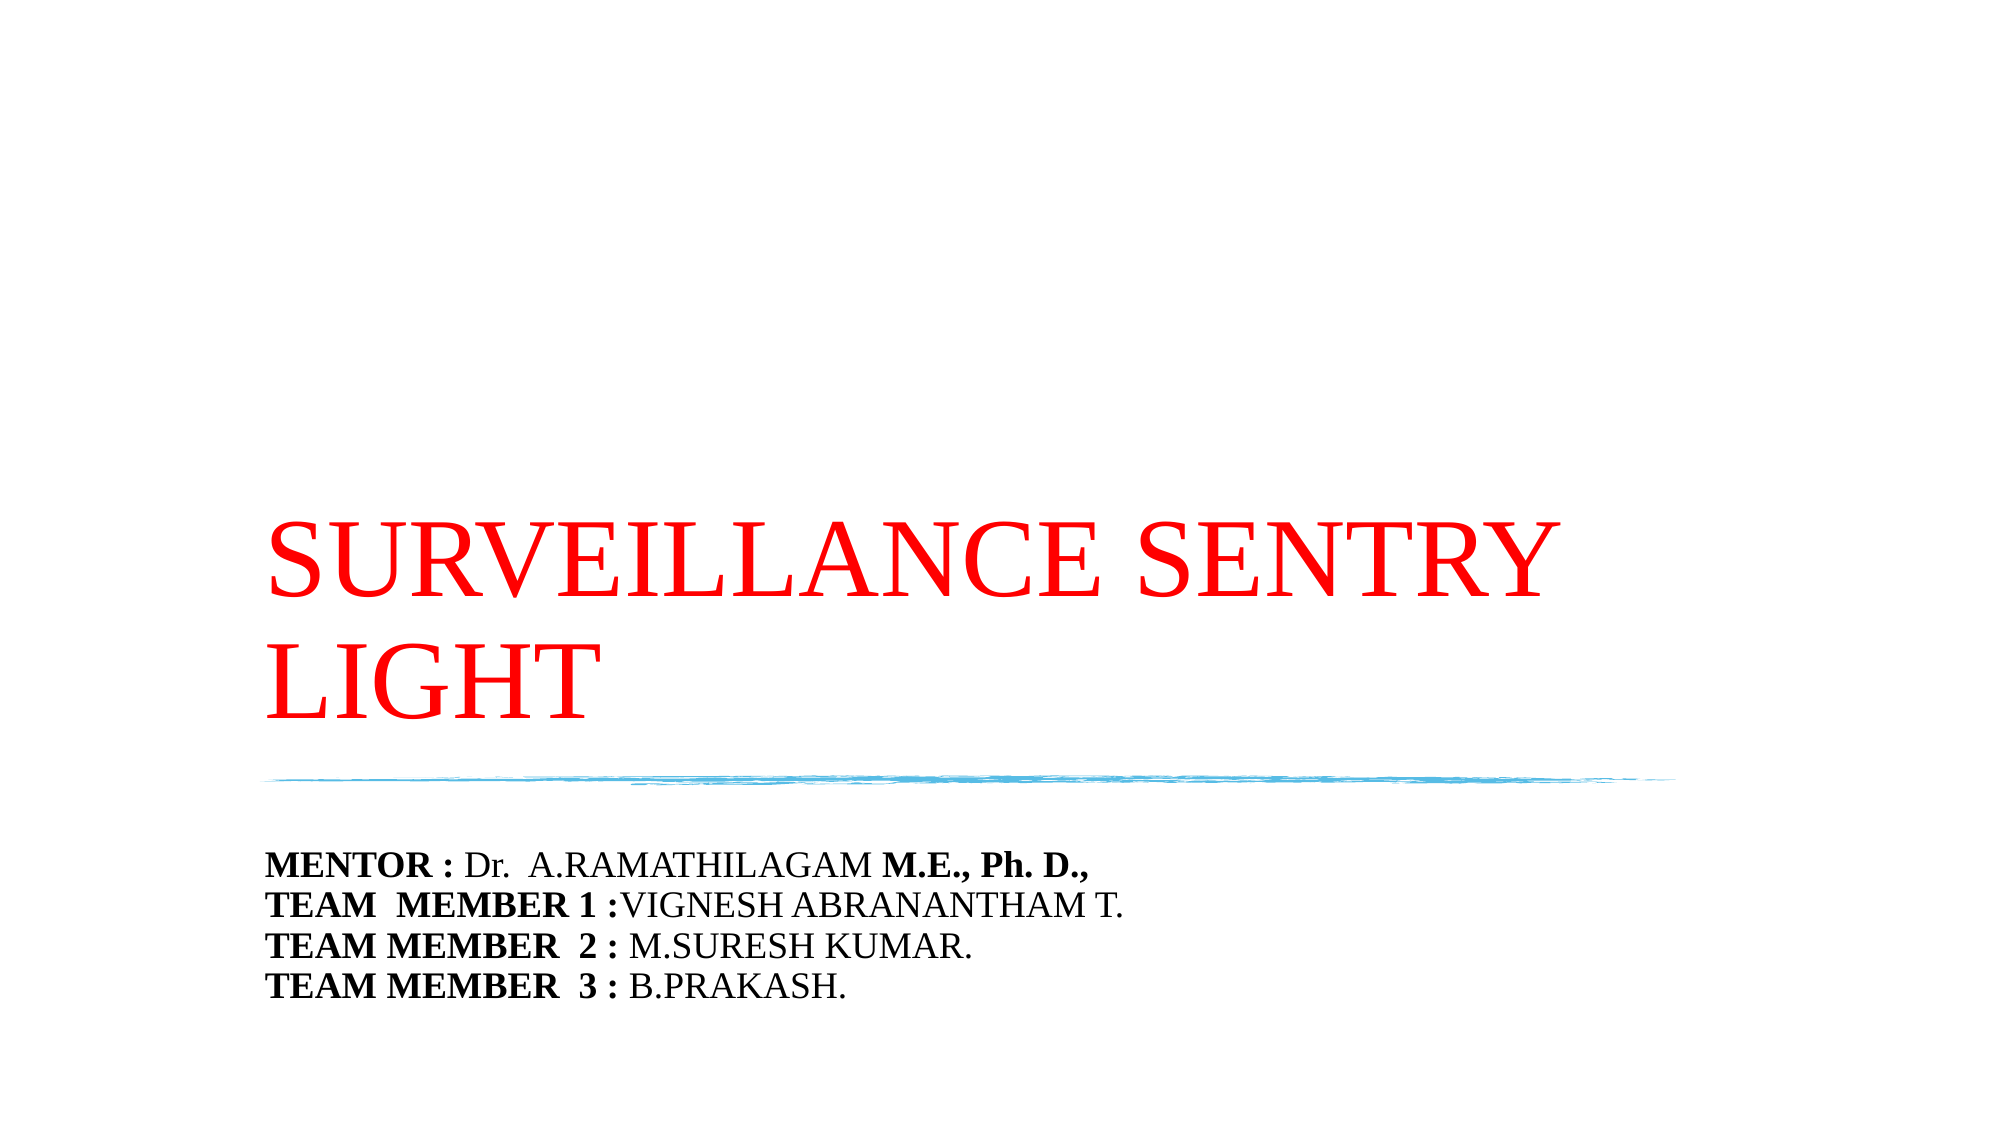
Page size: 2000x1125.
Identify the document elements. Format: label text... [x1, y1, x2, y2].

subtitle MENTOR : Dr. A.RAMATHILAGAM M.E., Ph. D., TEAM MEMBER 1 :VIGNESH ABRANANTHAM T. TEAM MEMBER 2 : M.SURESH KUMAR. TEAM MEMBER 3 : B.PRAKASH. [249, 837, 1375, 1063]
title SURVEILLANCE SENTRY LIGHT [249, 312, 1750, 750]
